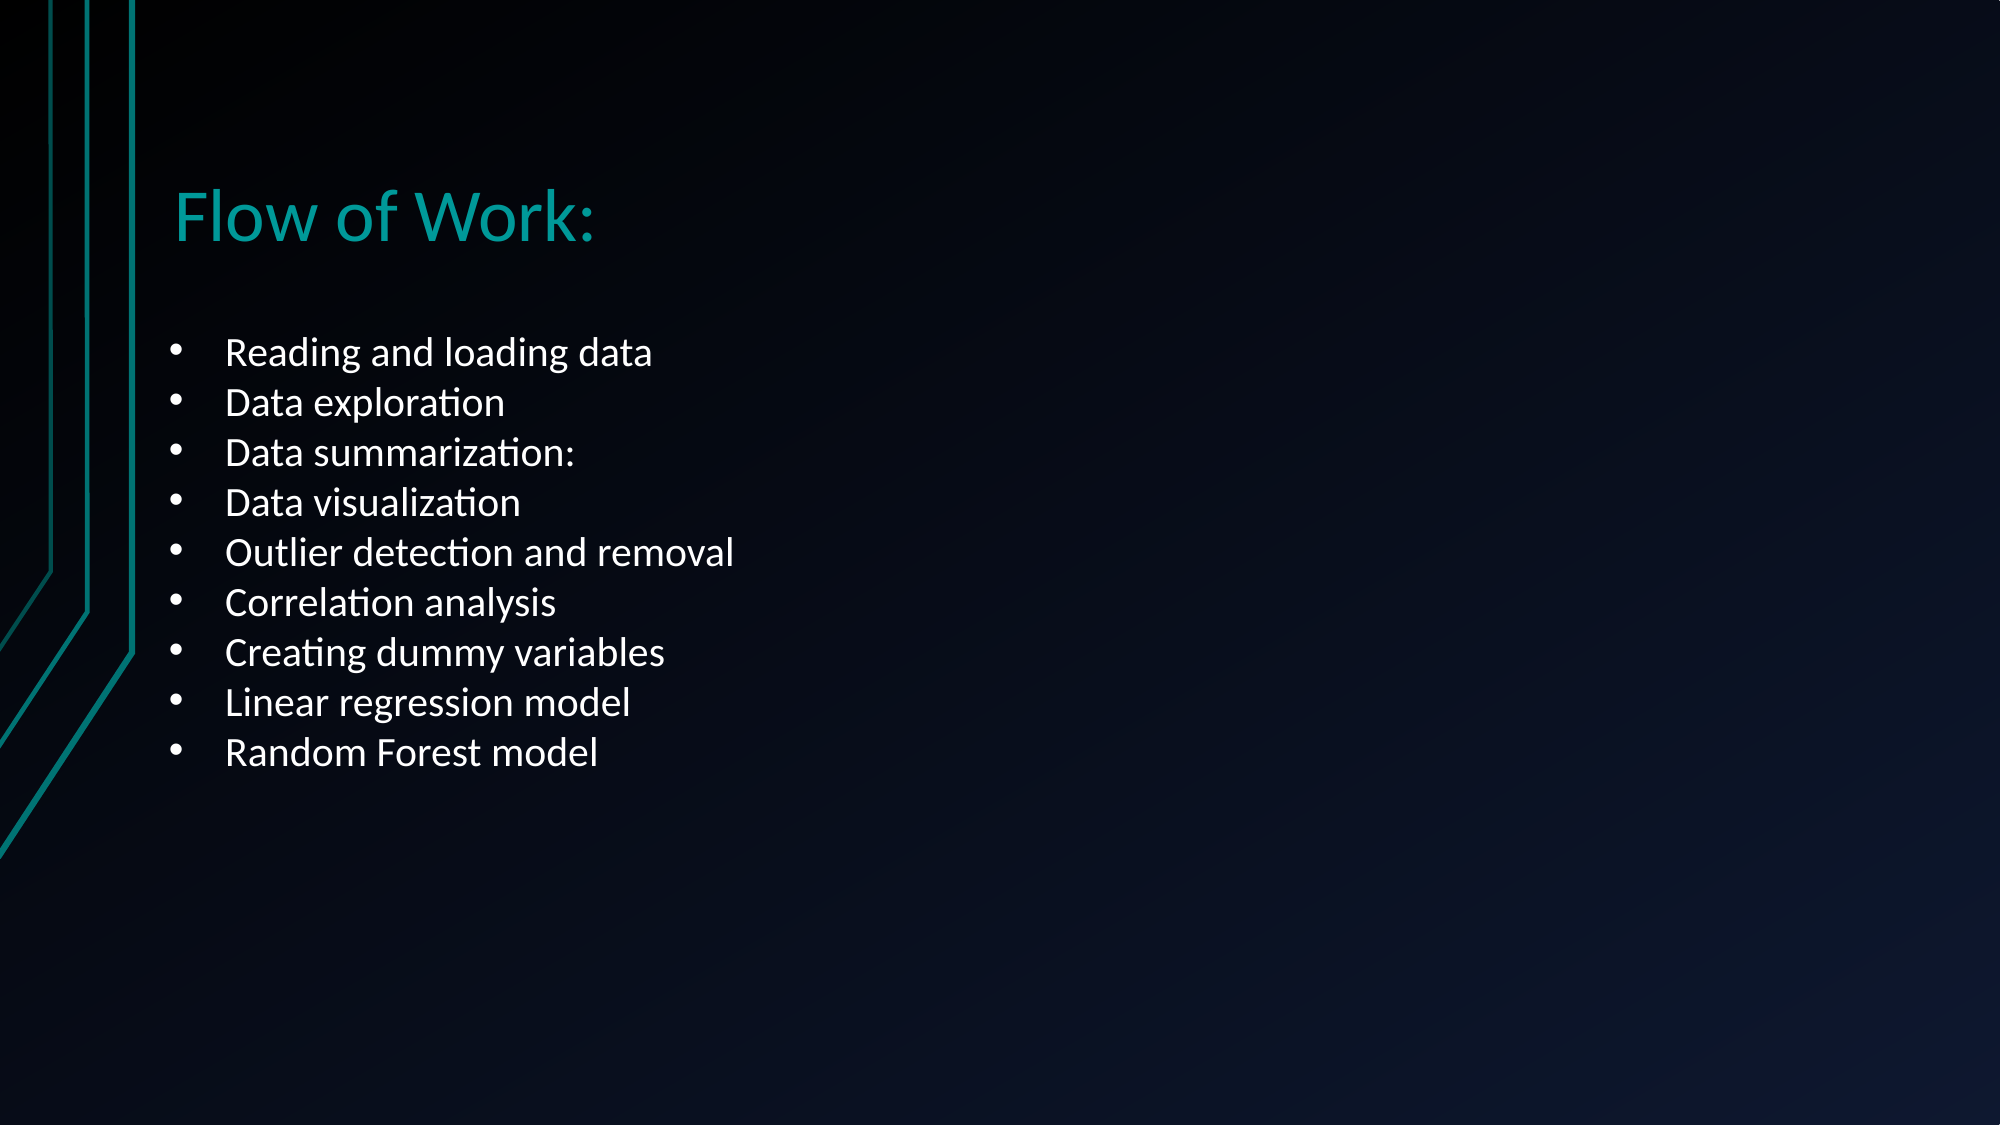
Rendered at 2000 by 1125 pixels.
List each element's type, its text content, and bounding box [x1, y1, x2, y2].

title Flow of Work: [154, 66, 1854, 268]
text_box Reading and loading data Data exploration Data summarization: Data visualization Outlier detection and removal Correlation analysis Creating dummy variables Linear regression model Random Forest model [154, 267, 1846, 783]
